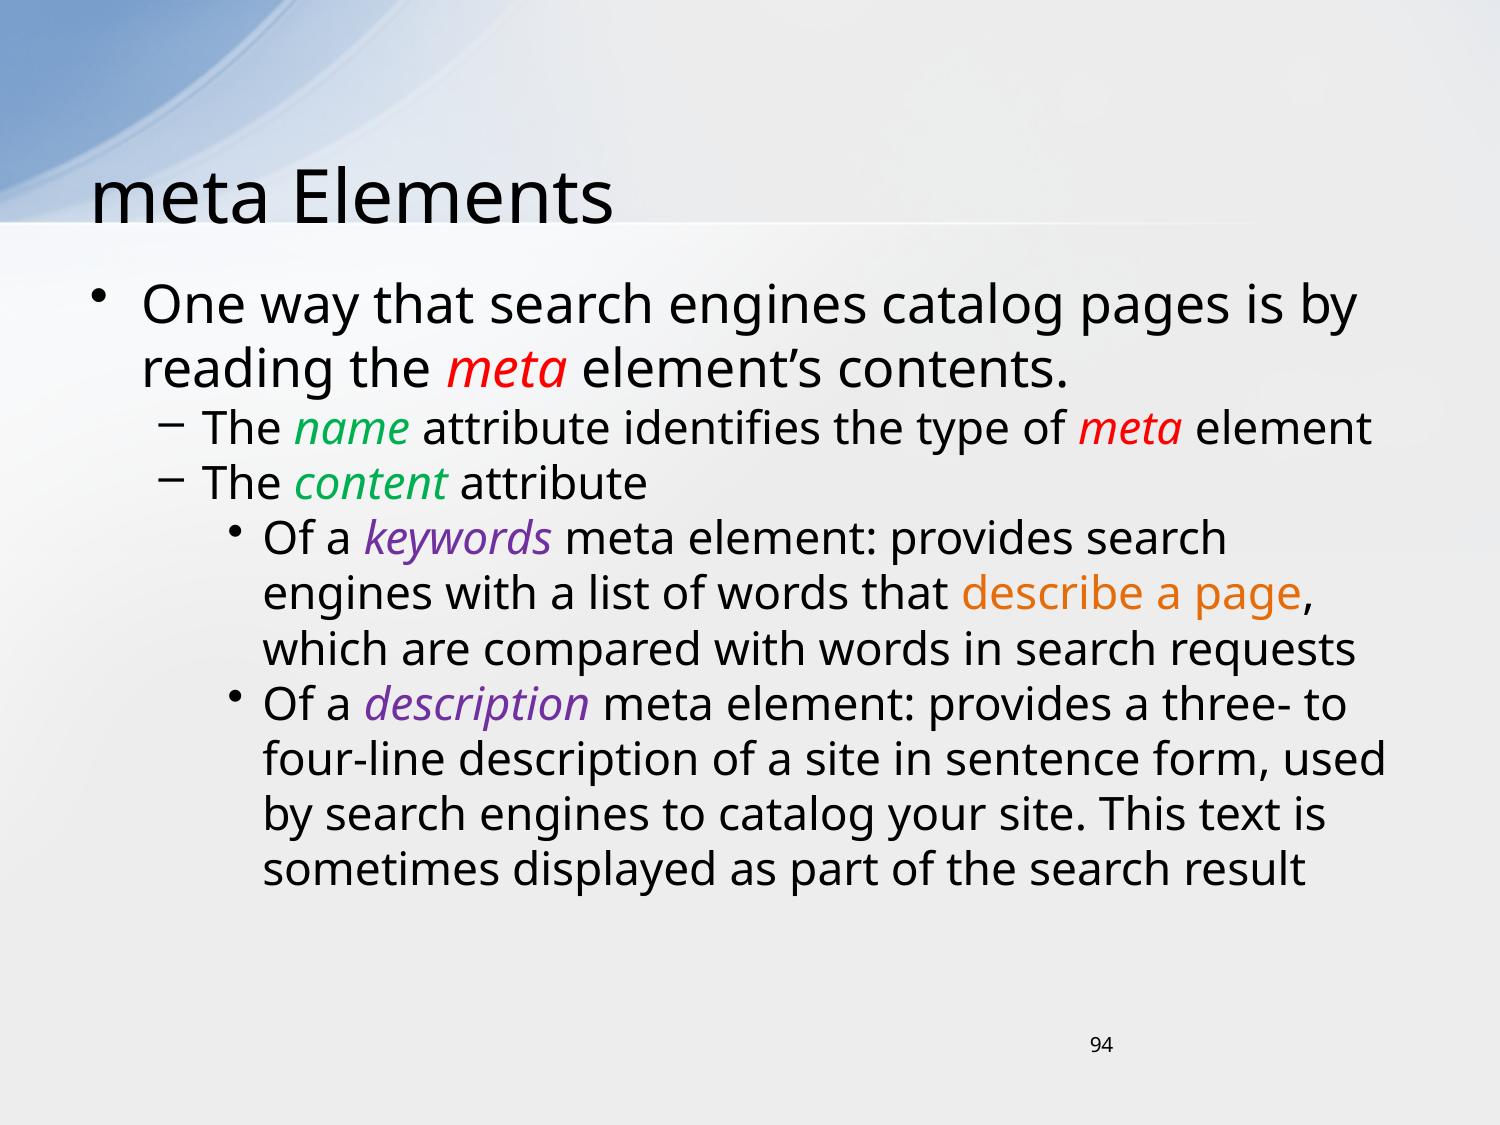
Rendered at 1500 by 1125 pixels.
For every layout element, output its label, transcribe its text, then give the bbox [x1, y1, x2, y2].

slide_number 94 [1074, 1024, 1425, 1103]
title meta Elements [75, 58, 1425, 247]
list One way that search engines catalog pages is by reading the meta element’s contents. The name attribute identifies the type of meta element The content attribute Of a keywords meta element: provides search engines with a list of words that describe a page, which are compared with words in search requests Of a description meta element: provides a three- to four-line description of a site in sentence form, used by search engines to catalog your site. This text is sometimes displayed as part of the search result [75, 262, 1425, 1005]
picture [0, 0, 1500, 1125]
